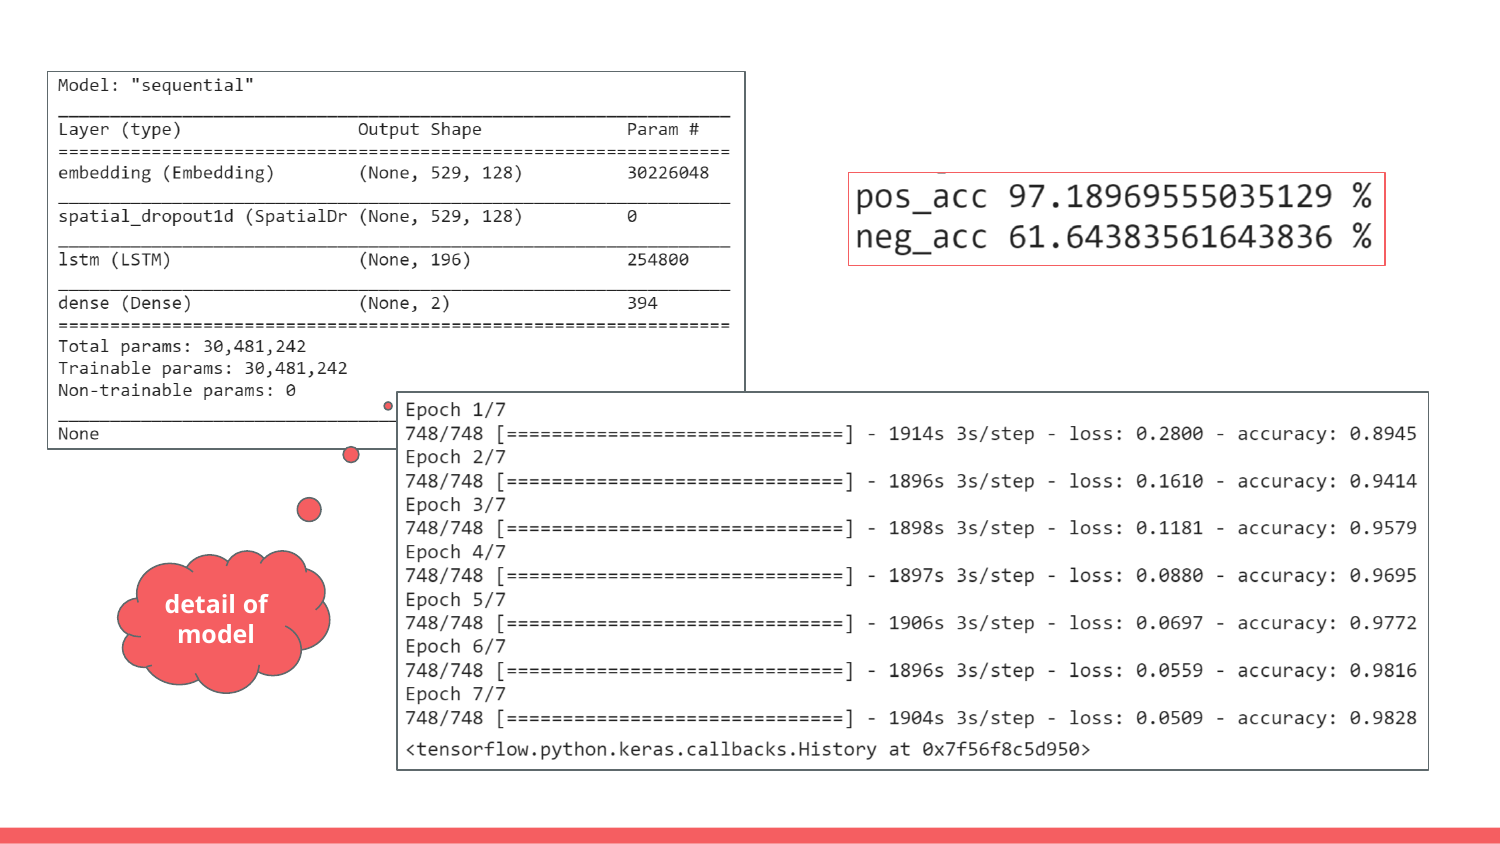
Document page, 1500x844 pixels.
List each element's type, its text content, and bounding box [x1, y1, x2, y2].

picture [848, 172, 1385, 266]
picture [47, 72, 1428, 770]
text_box detail of model [117, 550, 330, 694]
text_box detail of model [297, 497, 322, 522]
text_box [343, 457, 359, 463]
